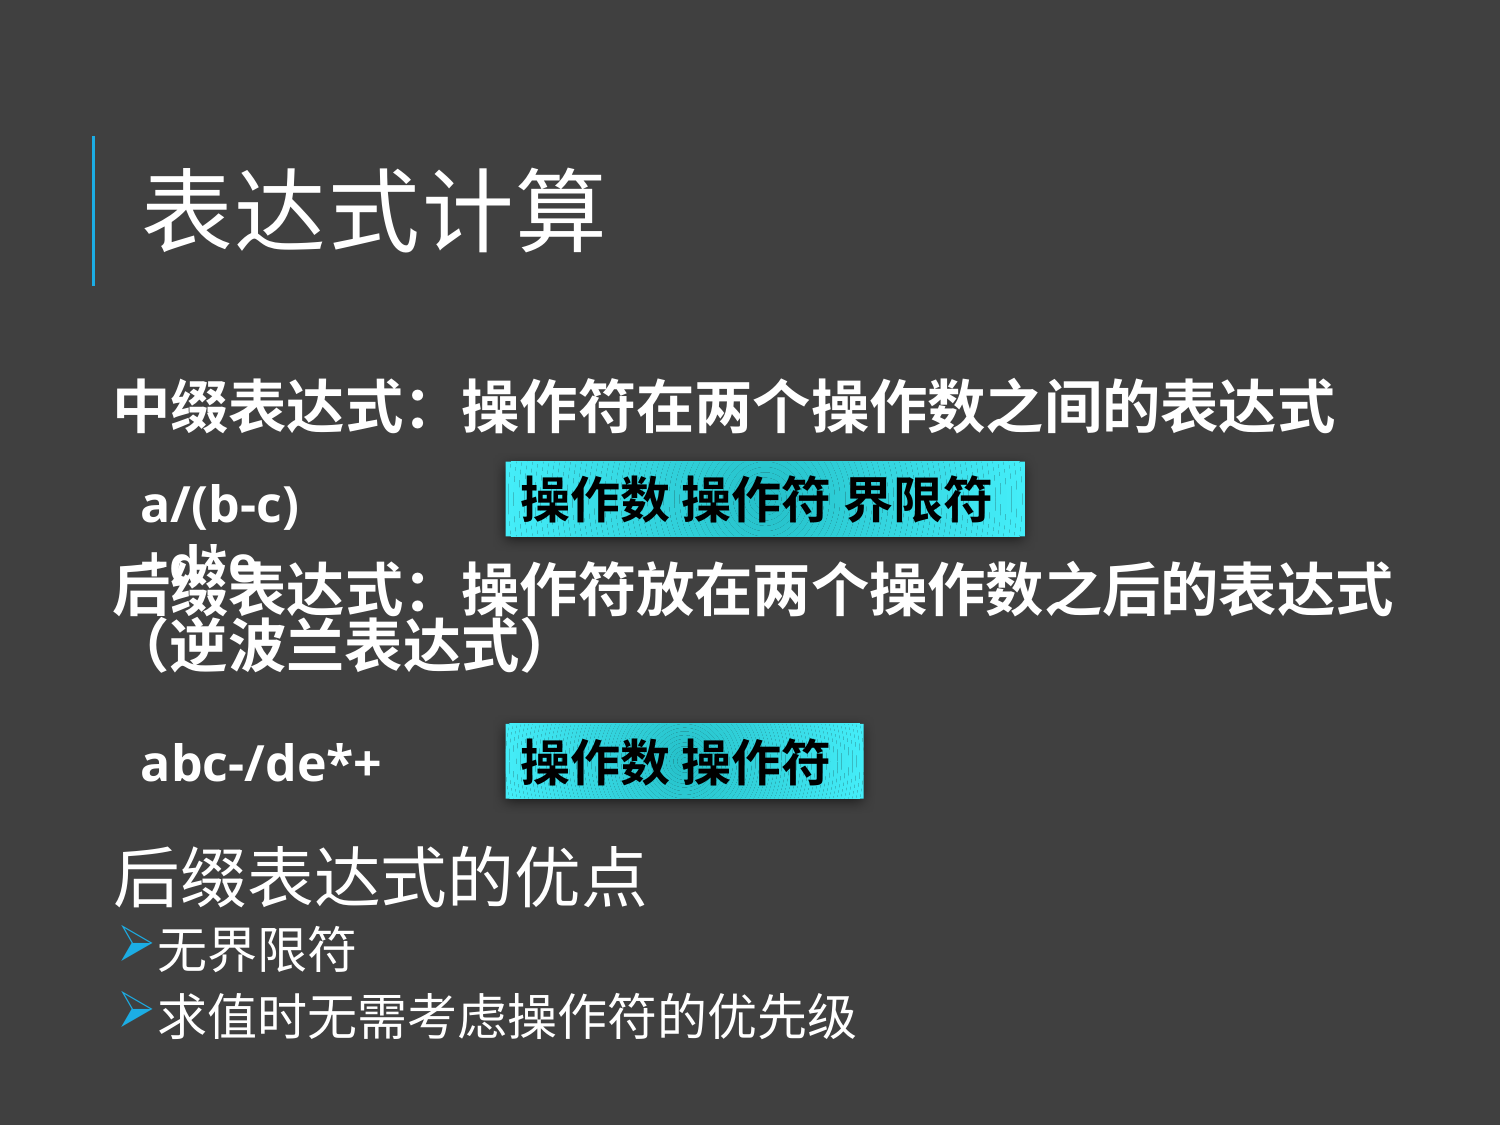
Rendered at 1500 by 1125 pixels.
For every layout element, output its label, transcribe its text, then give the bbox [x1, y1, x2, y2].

text_box abc-/de*+ [126, 723, 400, 799]
text_box 操作数 操作符 [505, 723, 864, 799]
text_box 后缀表达式的优点 无界限符 求值时无需考虑操作符的优先级 [89, 837, 1257, 1101]
title 表达式计算 [126, 96, 1322, 342]
list 中缀表达式：操作符在两个操作数之间的表达式 后缀表达式：操作符放在两个操作数之后的表达式（逆波兰表达式） [89, 371, 1413, 803]
text_box 操作数 操作符 界限符 [505, 461, 1025, 537]
text_box a/(b-c)+d*e [125, 464, 416, 600]
